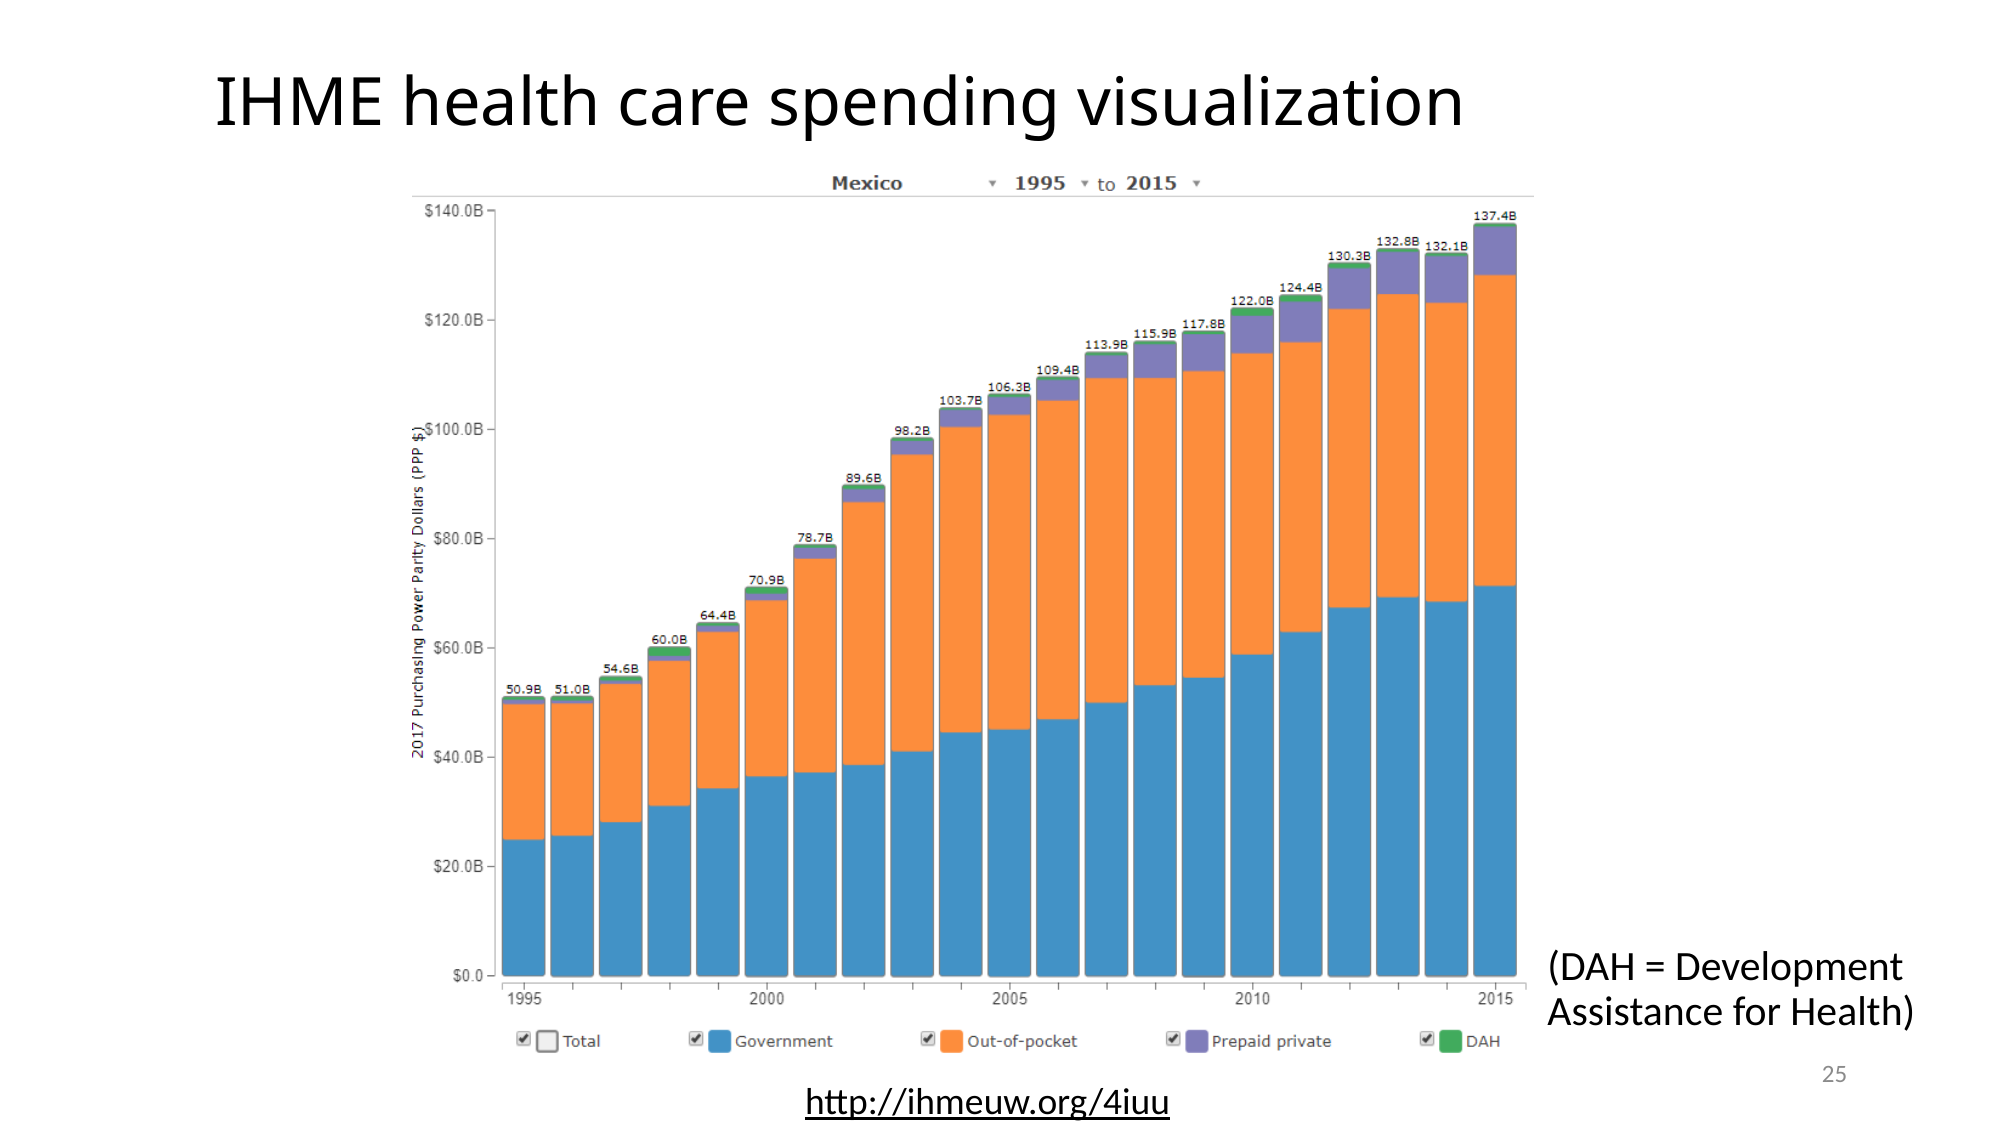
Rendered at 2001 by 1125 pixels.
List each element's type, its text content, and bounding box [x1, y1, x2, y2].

picture [412, 157, 1534, 1070]
text_box http://ihmeuw.org/4iuu [790, 1070, 1194, 1125]
text_box (DAH = Development Assistance for Health) [1534, 937, 1998, 1043]
title IHME health care spending visualization [200, 45, 1800, 163]
slide_number 25 [1412, 1042, 1863, 1103]
